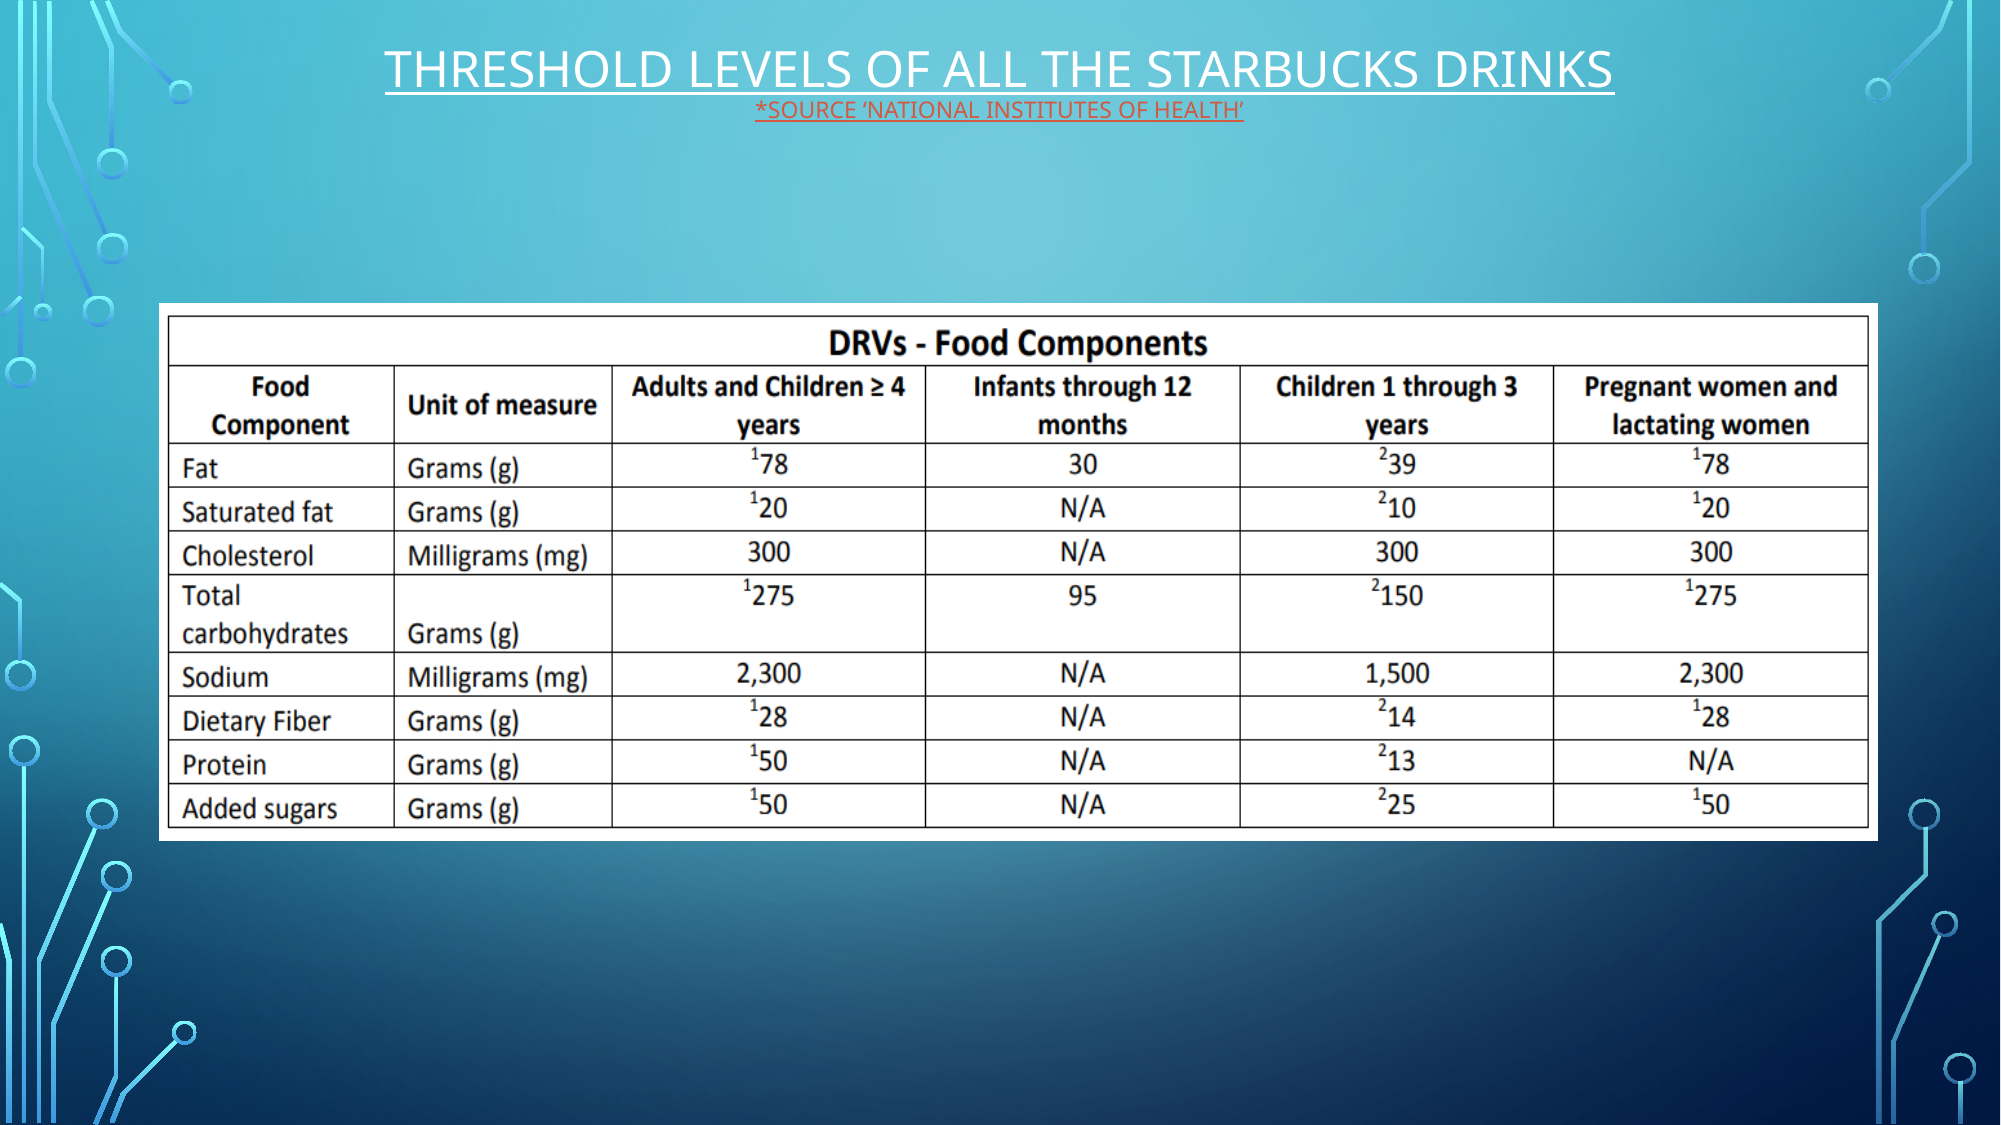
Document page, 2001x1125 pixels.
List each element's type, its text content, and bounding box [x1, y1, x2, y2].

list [158, 303, 1879, 841]
title Threshold Levels of all the starbucks drinks *source ‘National Institutes of Health’ [187, 22, 1813, 147]
